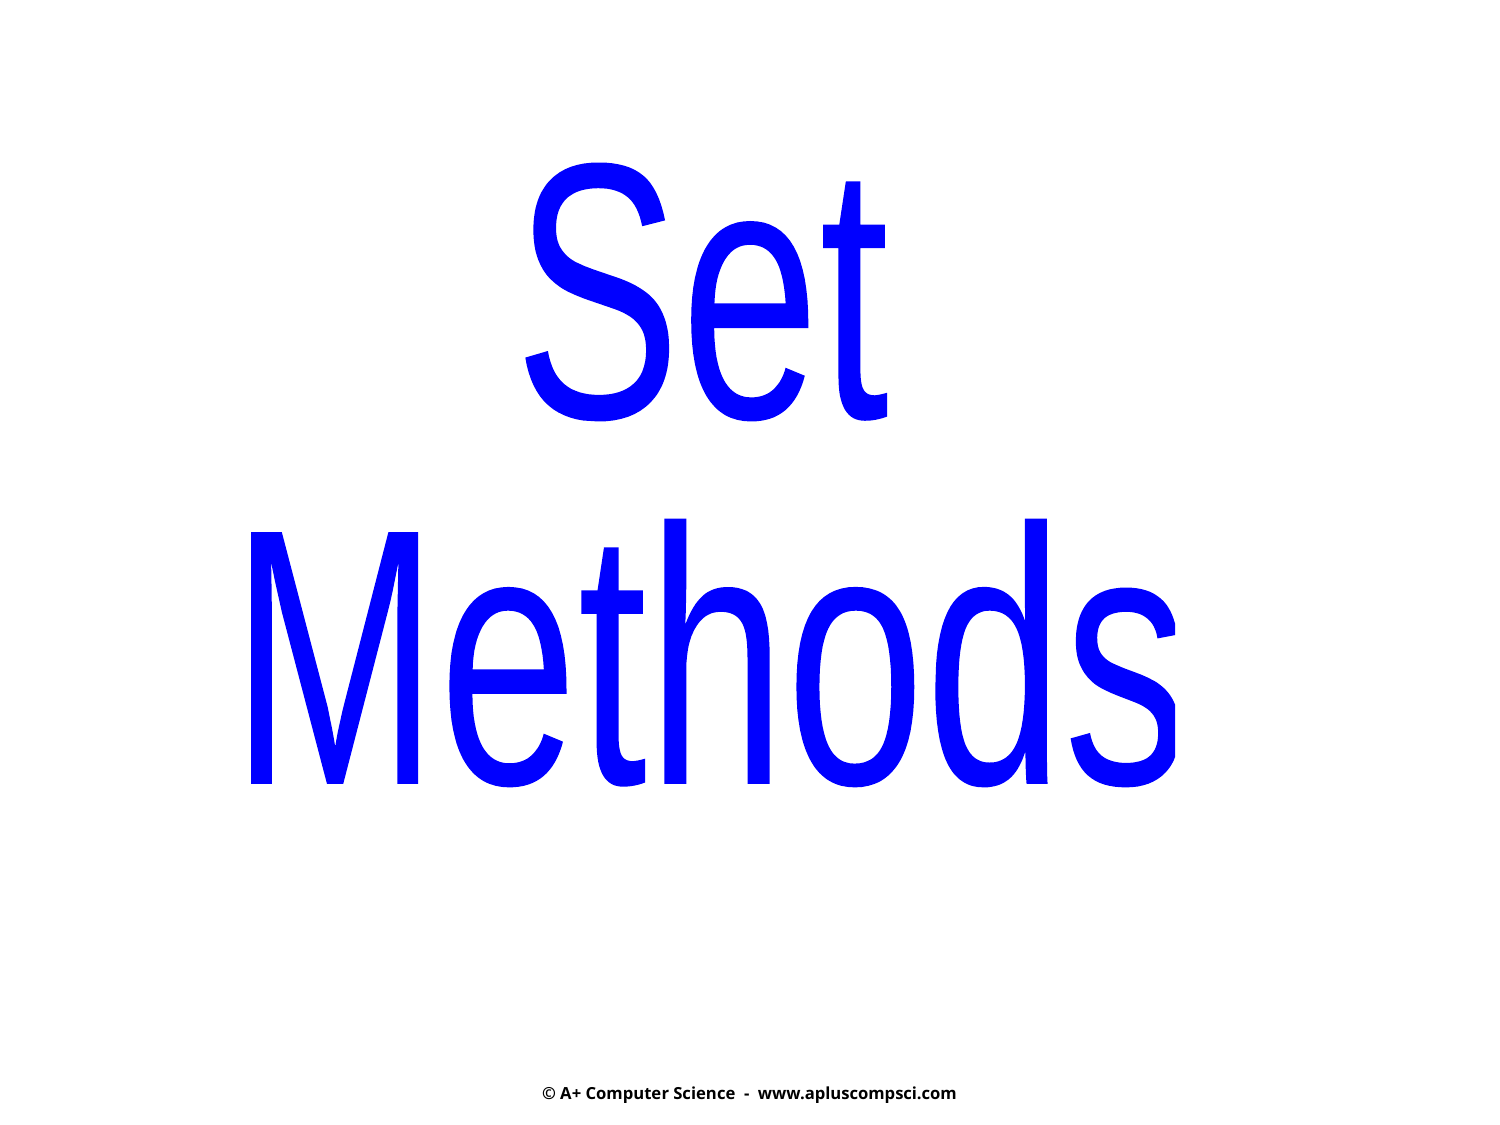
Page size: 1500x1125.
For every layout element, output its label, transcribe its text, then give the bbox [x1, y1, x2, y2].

footer © A+ Computer Science - www.apluscompsci.com [512, 1025, 988, 1100]
